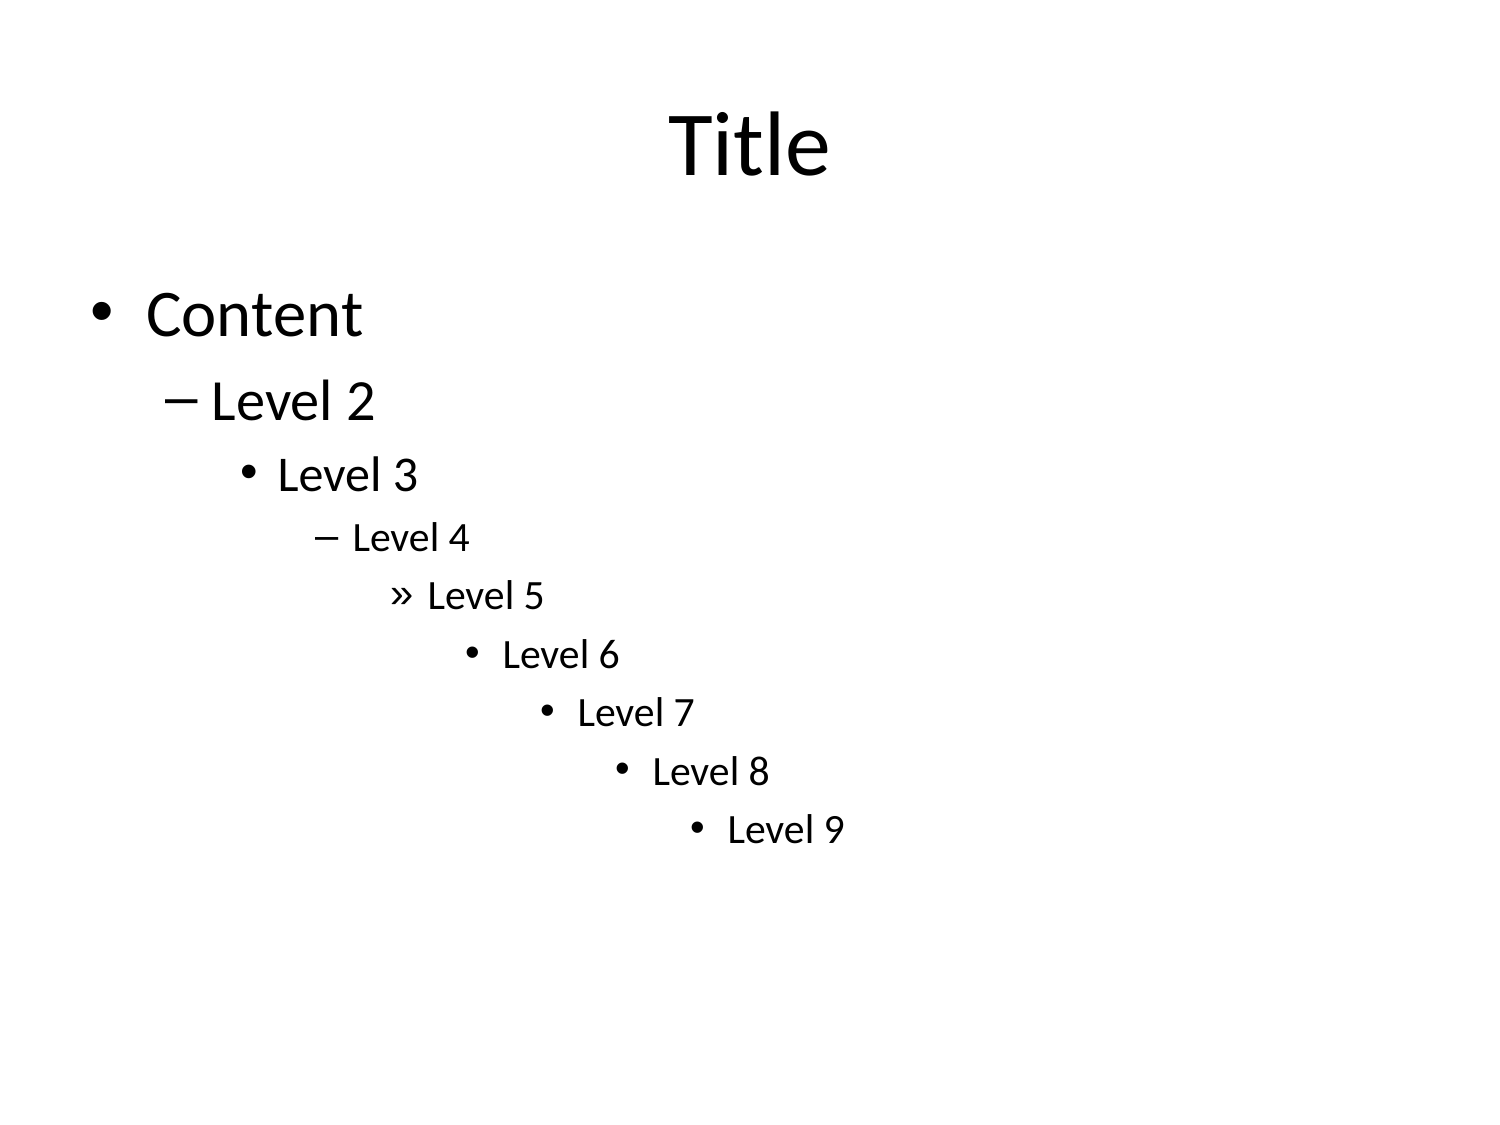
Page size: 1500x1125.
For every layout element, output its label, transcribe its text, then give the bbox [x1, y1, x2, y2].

list Content Level 2 Level 3 Level 4 Level 5 Level 6 Level 7 Level 8 Level 9 [75, 262, 1425, 1005]
title Title [75, 45, 1425, 233]
